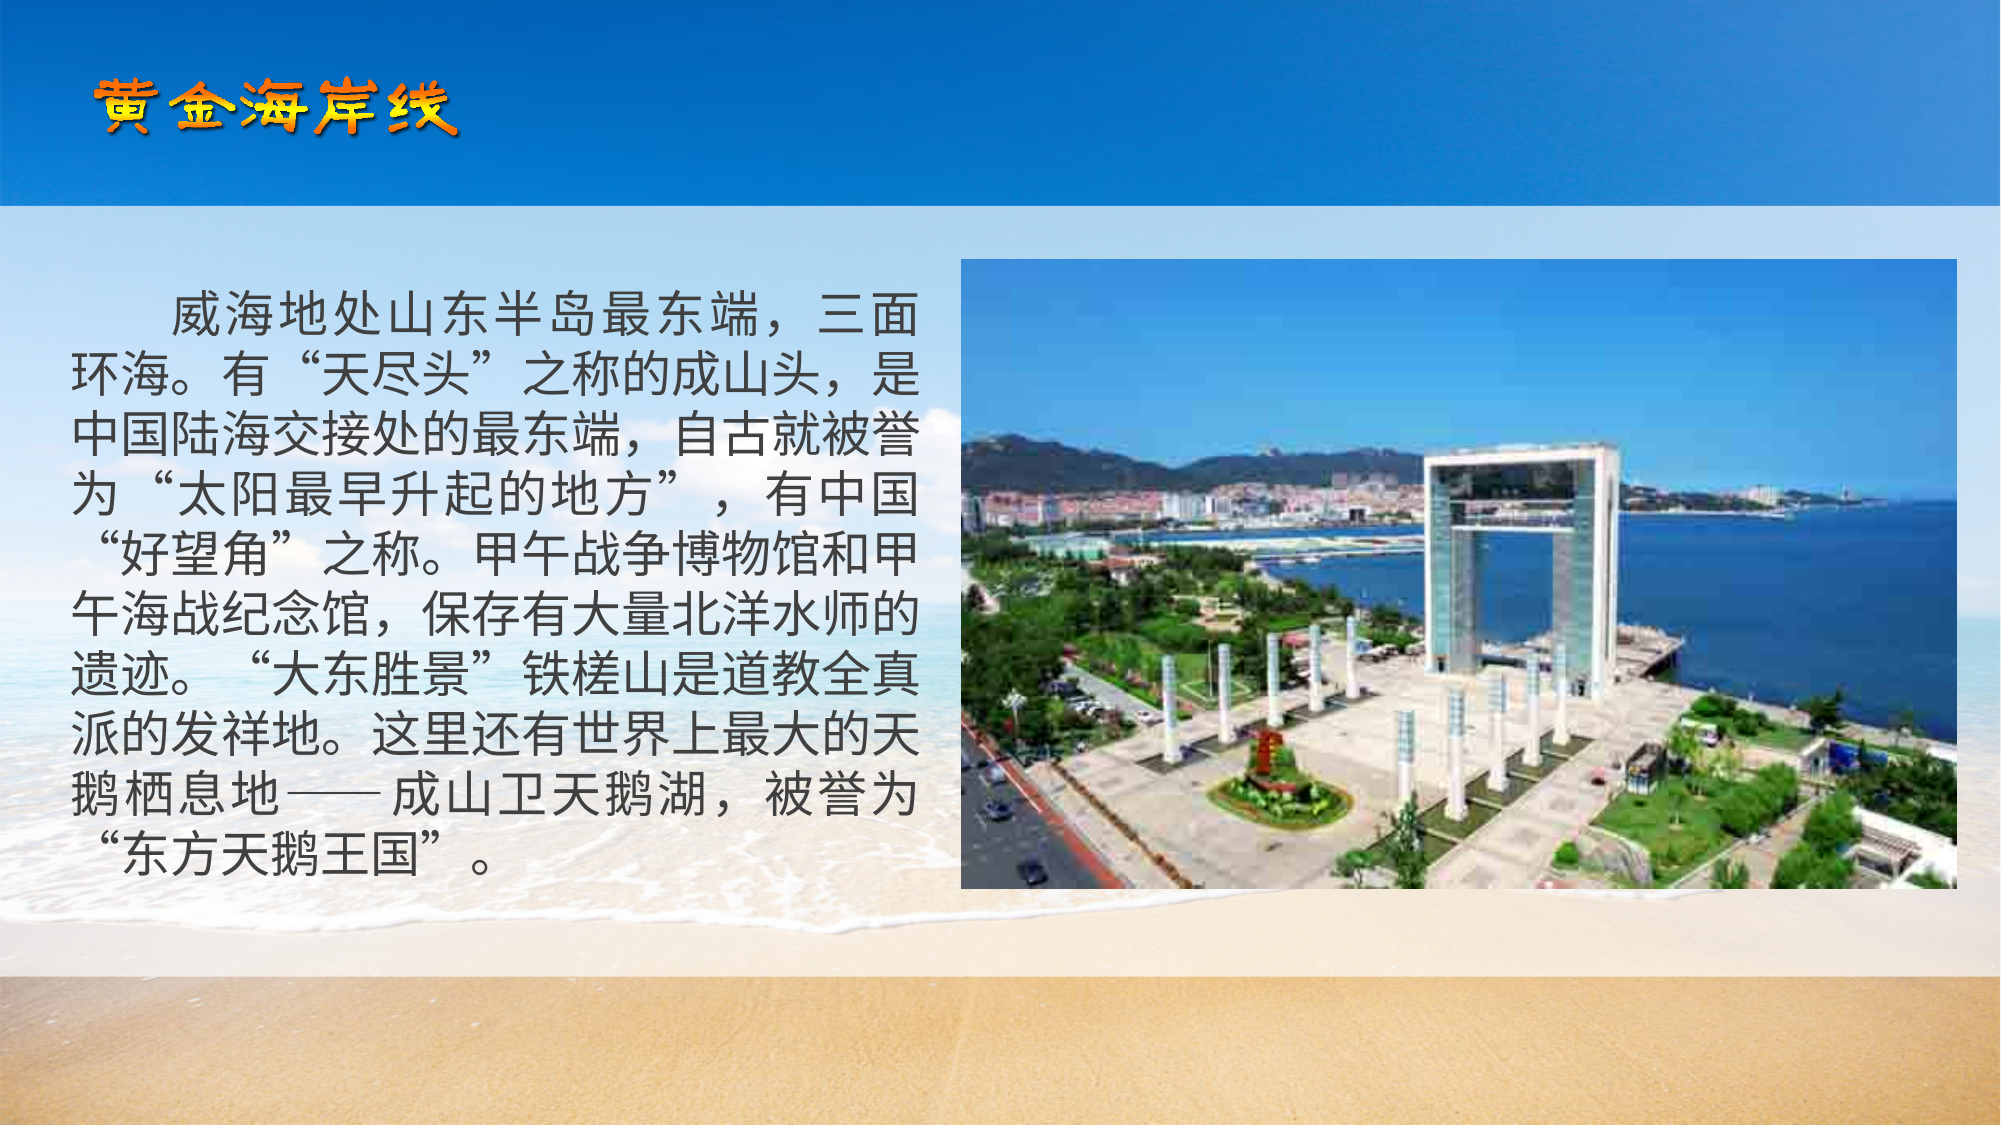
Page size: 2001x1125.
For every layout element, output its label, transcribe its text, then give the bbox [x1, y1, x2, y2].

text_box 威海地处山东半岛最东端，三面环海。有“天尽头”之称的成山头，是中国陆海交接处的最东端，自古就被誉为“太阳最早升起的地方”，有中国“好望角”之称。甲午战争博物馆和甲午海战纪念馆，保存有大量北洋水师的遗迹。“大东胜景”铁槎山是道教全真派的发祥地。这里还有世界上最大的天鹅栖息地——成山卫天鹅湖，被誉为“东方天鹅王国”。 [55, 275, 936, 951]
picture [0, 0, 2001, 1125]
picture [961, 259, 1957, 890]
